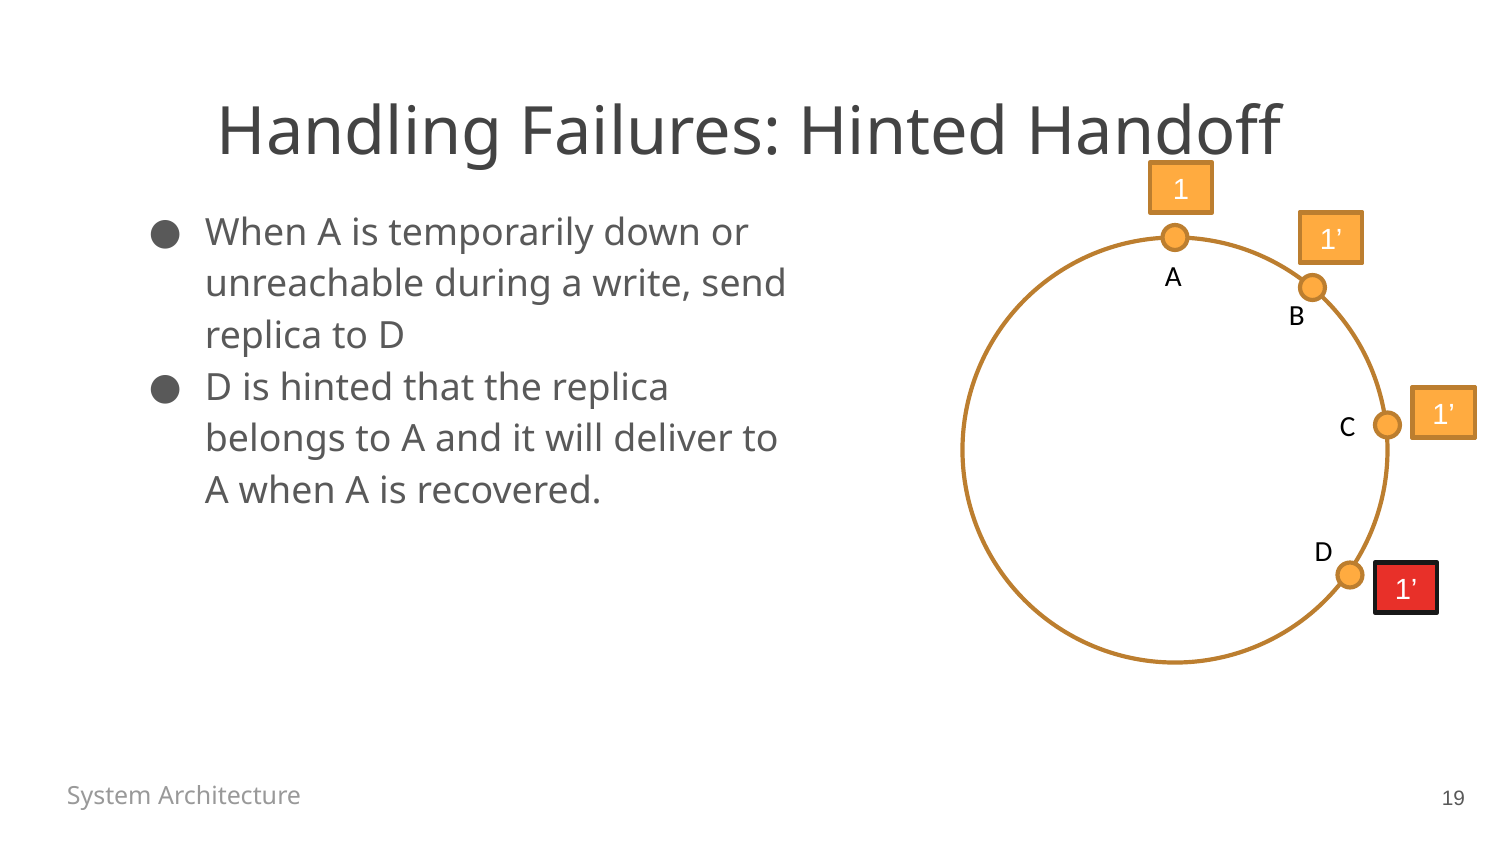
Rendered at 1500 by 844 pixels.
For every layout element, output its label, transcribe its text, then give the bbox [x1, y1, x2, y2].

text_box 1’ [1410, 385, 1477, 440]
list When A is temporarily down or unreachable during a write, send replica to D D is hinted that the replica belongs to A and it will deliver to A when A is recovered. [115, 185, 806, 747]
text_box [960, 235, 1390, 665]
text_box D [1299, 524, 1354, 575]
text_box A [1149, 249, 1203, 300]
text_box 1’ [1298, 210, 1364, 265]
text_box 1 [1148, 160, 1214, 215]
text_box 1’ [1373, 560, 1439, 615]
slide_number 19 [1389, 764, 1480, 830]
text_box [1376, 410, 1403, 440]
text_box System Architecture [51, 764, 1450, 819]
title Handling Failures: Hinted Handoff [51, 72, 1449, 167]
text_box [1297, 272, 1328, 295]
text_box [1335, 560, 1365, 590]
text_box B [1274, 289, 1325, 339]
text_box [1160, 222, 1190, 249]
text_box C [1325, 399, 1376, 450]
